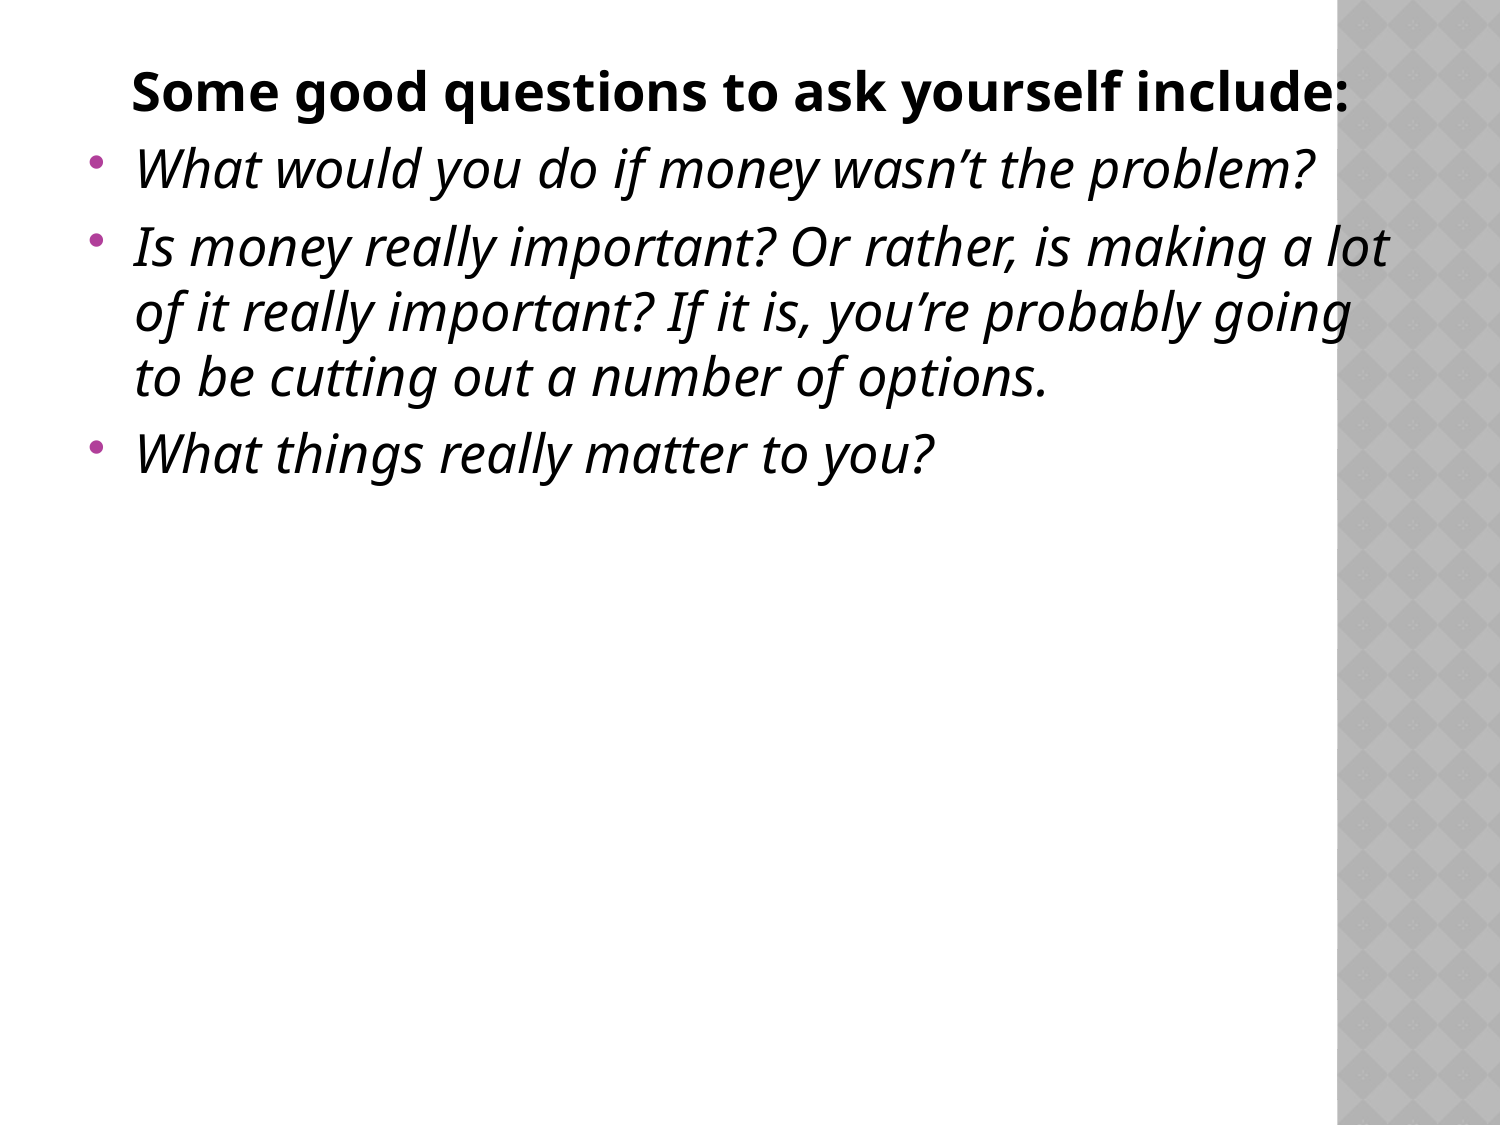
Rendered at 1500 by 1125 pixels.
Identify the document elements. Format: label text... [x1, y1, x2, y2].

list Some good questions to ask yourself include: What would you do if money wasn’t the problem? Is money really important? Or rather, is making a lot of it really important? If it is, you’re probably going to be cutting out a number of options. What things really matter to you? [75, 50, 1425, 1059]
